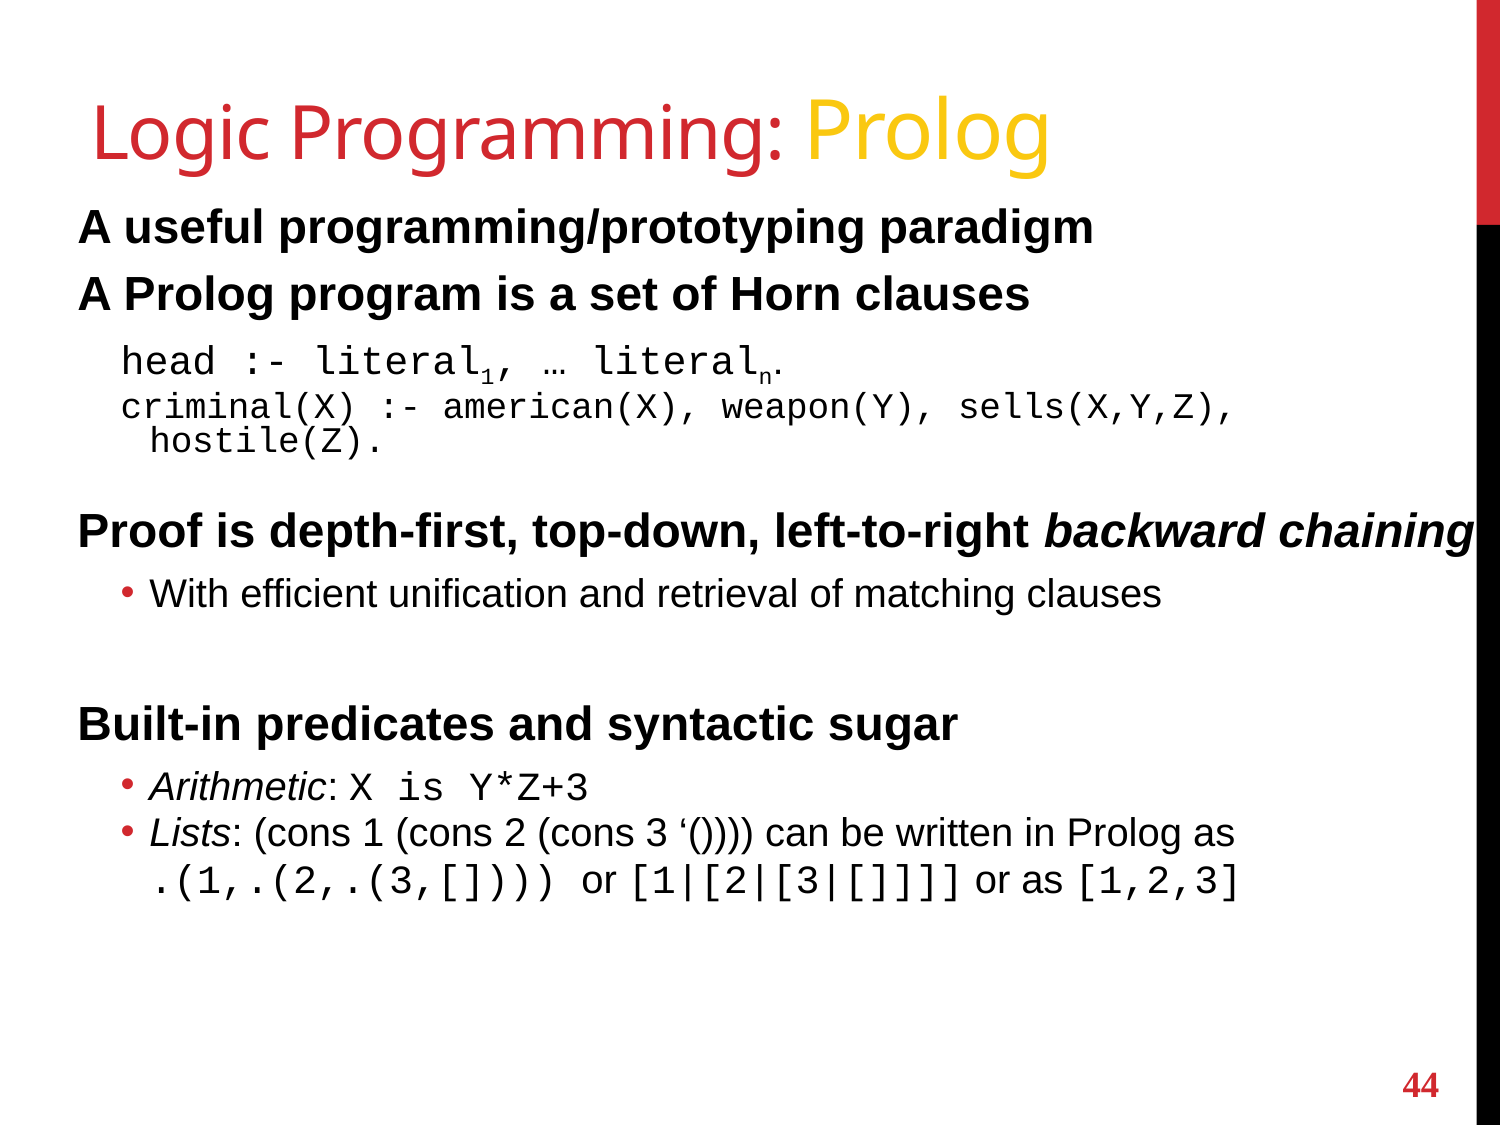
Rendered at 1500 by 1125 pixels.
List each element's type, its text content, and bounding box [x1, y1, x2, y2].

list A useful programming/prototyping paradigm A Prolog program is a set of Horn clauses head :- literal1, … literaln. criminal(X) :- american(X), weapon(Y), sells(X,Y,Z), hostile(Z). Proof is depth-first, top-down, left-to-right backward chaining With efficient unification and retrieval of matching clauses Built-in predicates and syntactic sugar Arithmetic: X is Y*Z+3 Lists: (cons 1 (cons 2 (cons 3 ‘()))) can be written in Prolog as .(1,.(2,.(3,[]))) or [1|[2|[3|[]]]] or as [1,2,3] [62, 198, 1500, 956]
slide_number 44 [1387, 1052, 1463, 1113]
title Logic Programming: Prolog [75, 0, 1347, 185]
